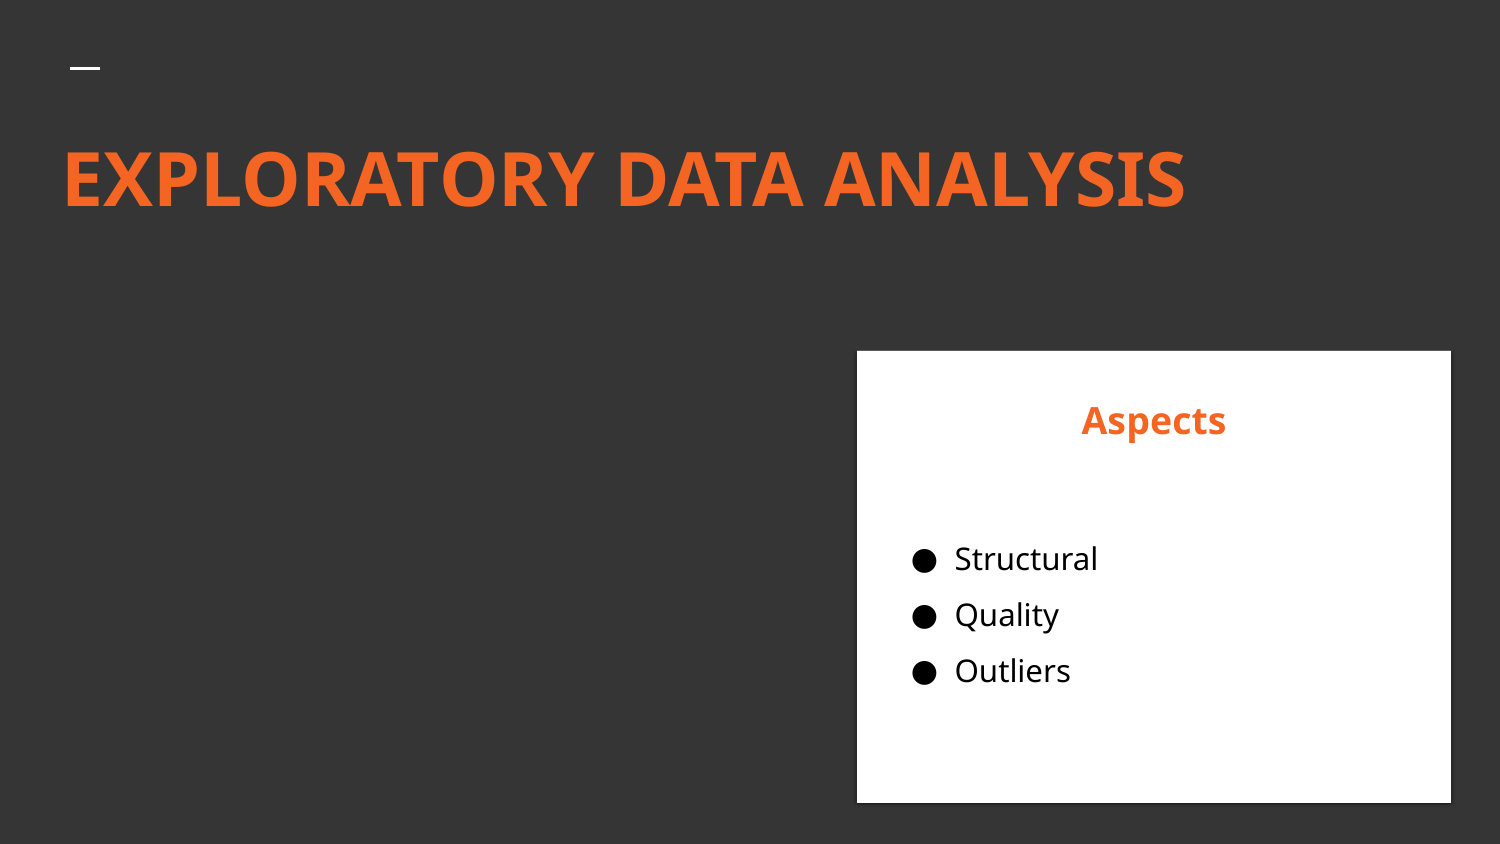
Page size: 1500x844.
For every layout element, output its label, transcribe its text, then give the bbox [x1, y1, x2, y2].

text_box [832, 331, 1476, 821]
title EXPLORATORY DATA ANALYSIS [46, 116, 1463, 746]
